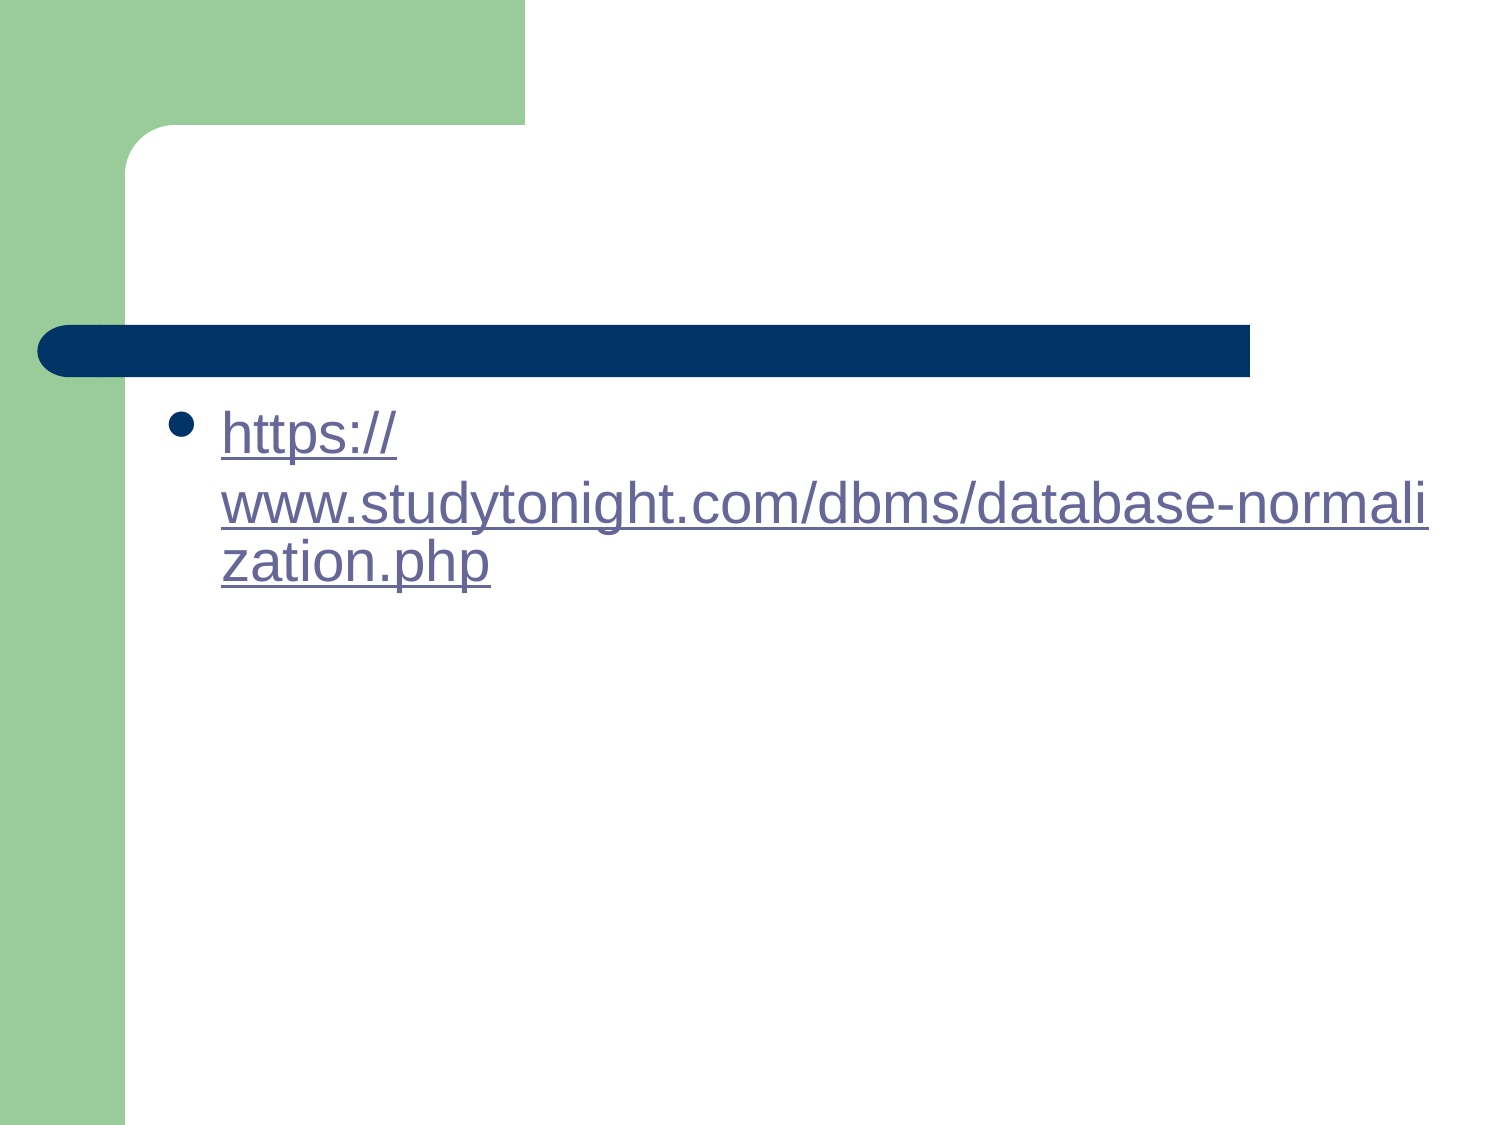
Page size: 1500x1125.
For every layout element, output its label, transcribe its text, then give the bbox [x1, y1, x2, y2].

list https://www.studytonight.com/dbms/database-normalization.php [150, 387, 1463, 1000]
